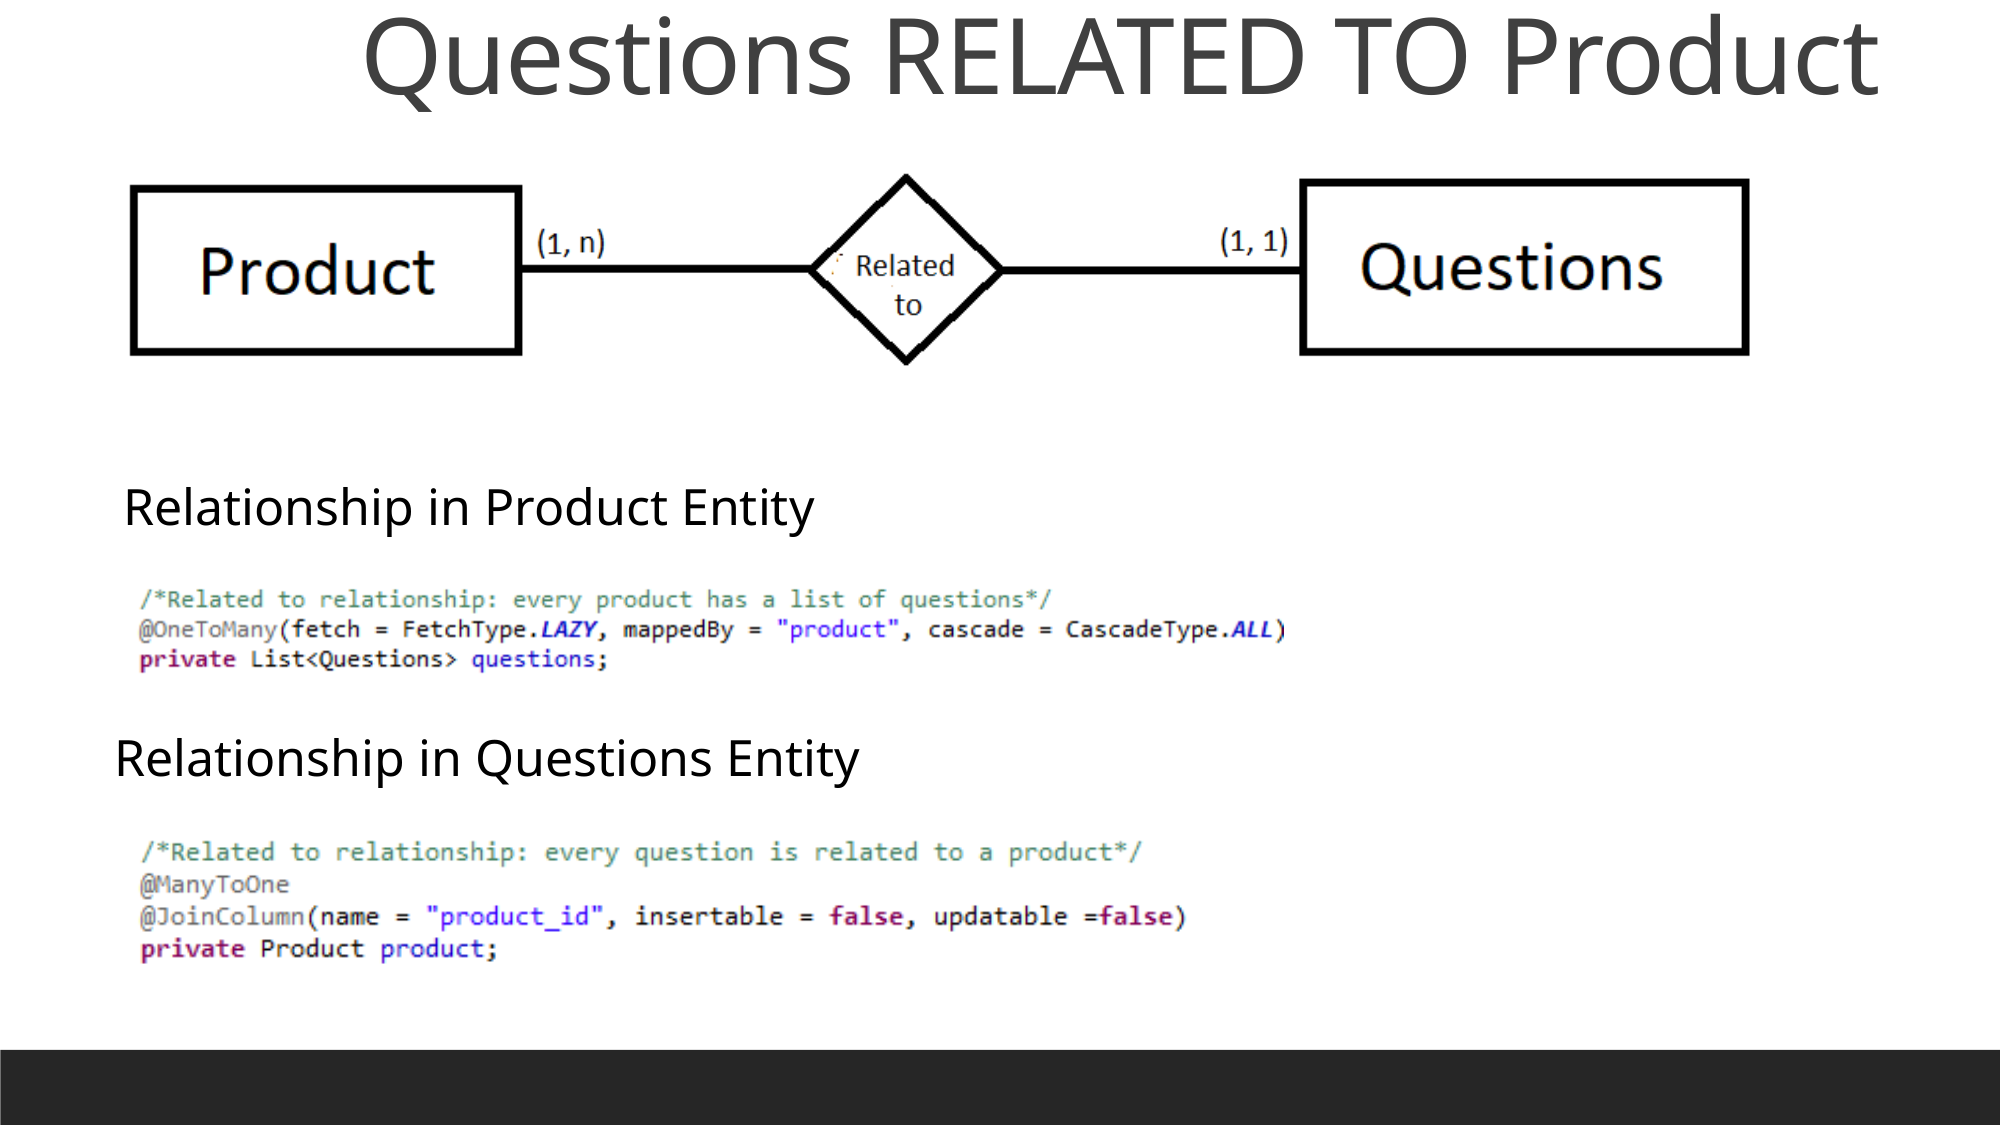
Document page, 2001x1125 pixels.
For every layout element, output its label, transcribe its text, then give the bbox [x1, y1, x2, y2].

text_box Relationship in Questions Entity [99, 718, 1090, 794]
picture [124, 815, 1212, 979]
text_box Relationship in Product Entity [108, 468, 1122, 544]
title Questions RELATED TO Product [345, 0, 1911, 123]
picture [124, 573, 1285, 698]
picture [98, 145, 1768, 412]
